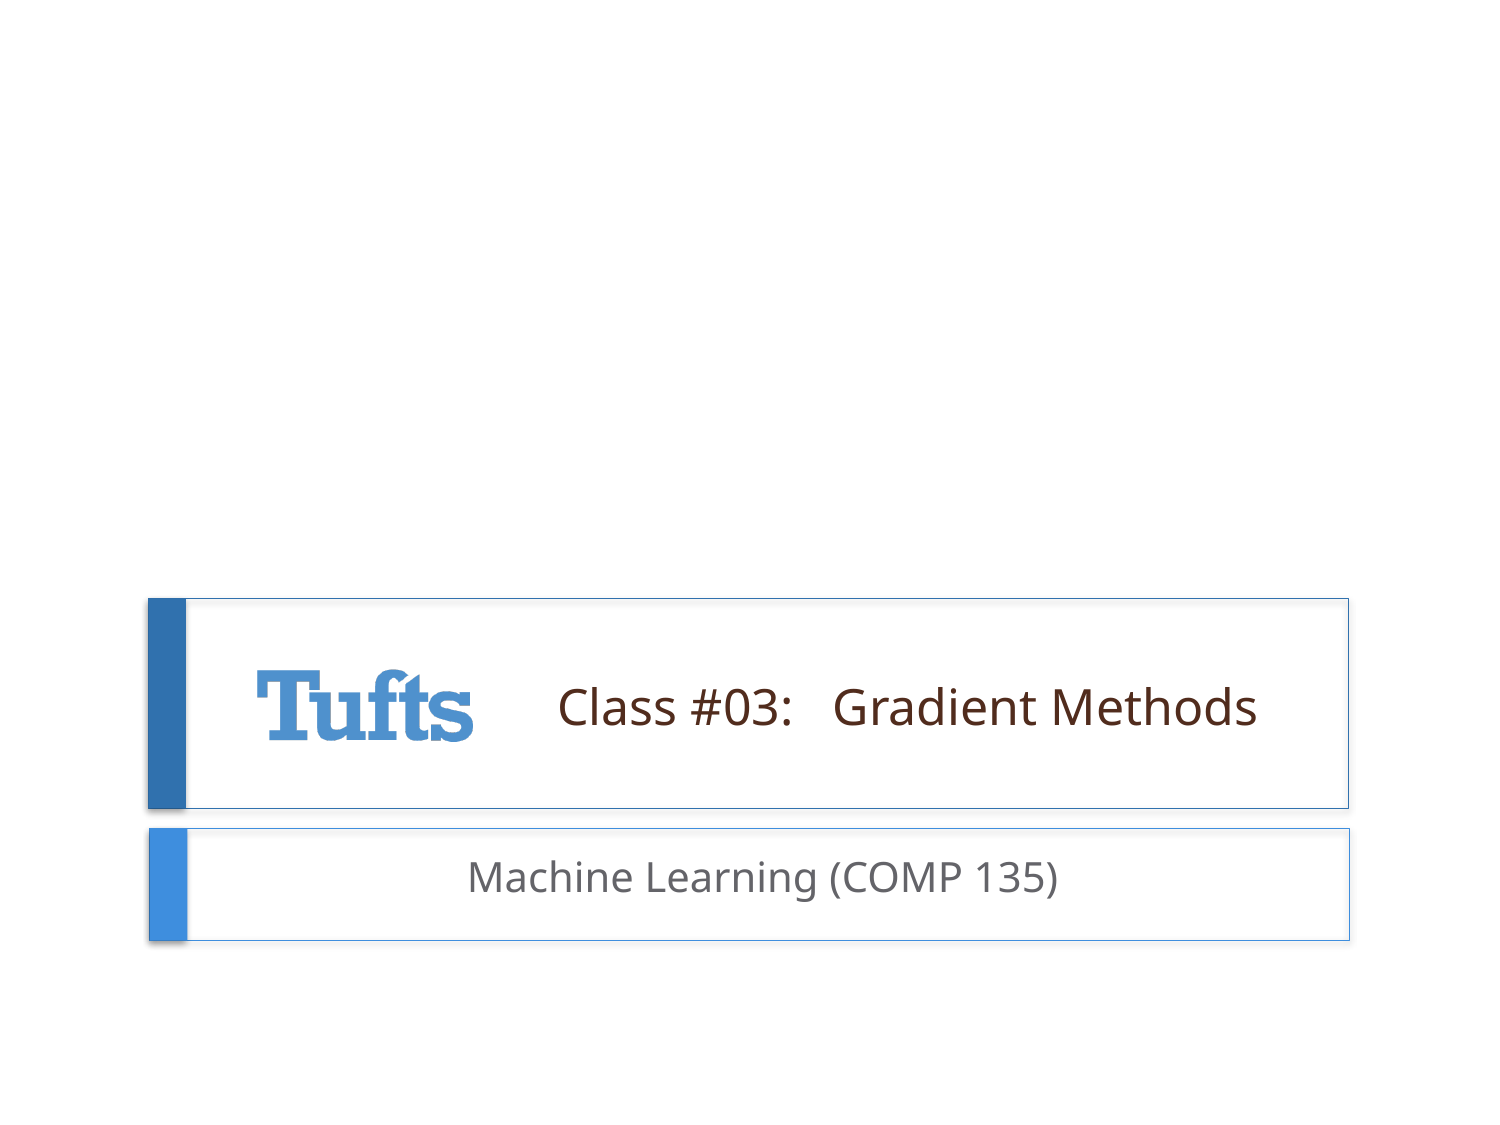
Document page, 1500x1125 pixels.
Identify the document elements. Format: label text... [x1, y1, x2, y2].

title Class #03: Gradient Methods [548, 612, 1350, 800]
picture [187, 599, 543, 810]
subtitle Machine Learning (COMP 135) [200, 840, 1325, 929]
